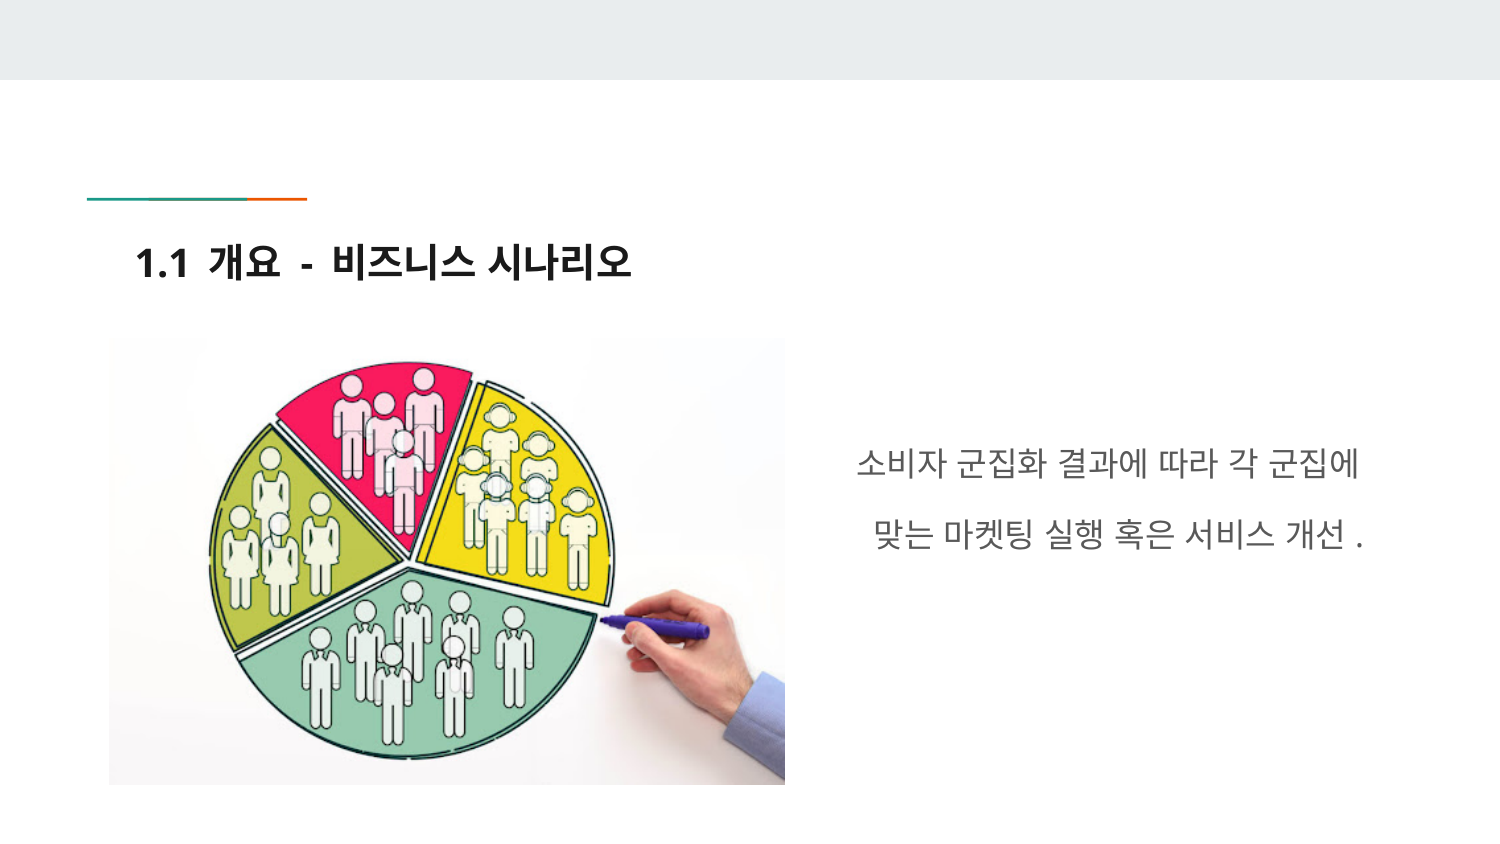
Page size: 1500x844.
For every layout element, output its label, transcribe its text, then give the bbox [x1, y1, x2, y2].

picture [108, 338, 785, 785]
list 소비자 군집화 결과에 따라 각 군집에 맞는 마켓팅 실행 혹은 서비스 개선. [841, 421, 1428, 580]
title 1.1 개요 - 비즈니스 시나리오 [119, 216, 1381, 305]
